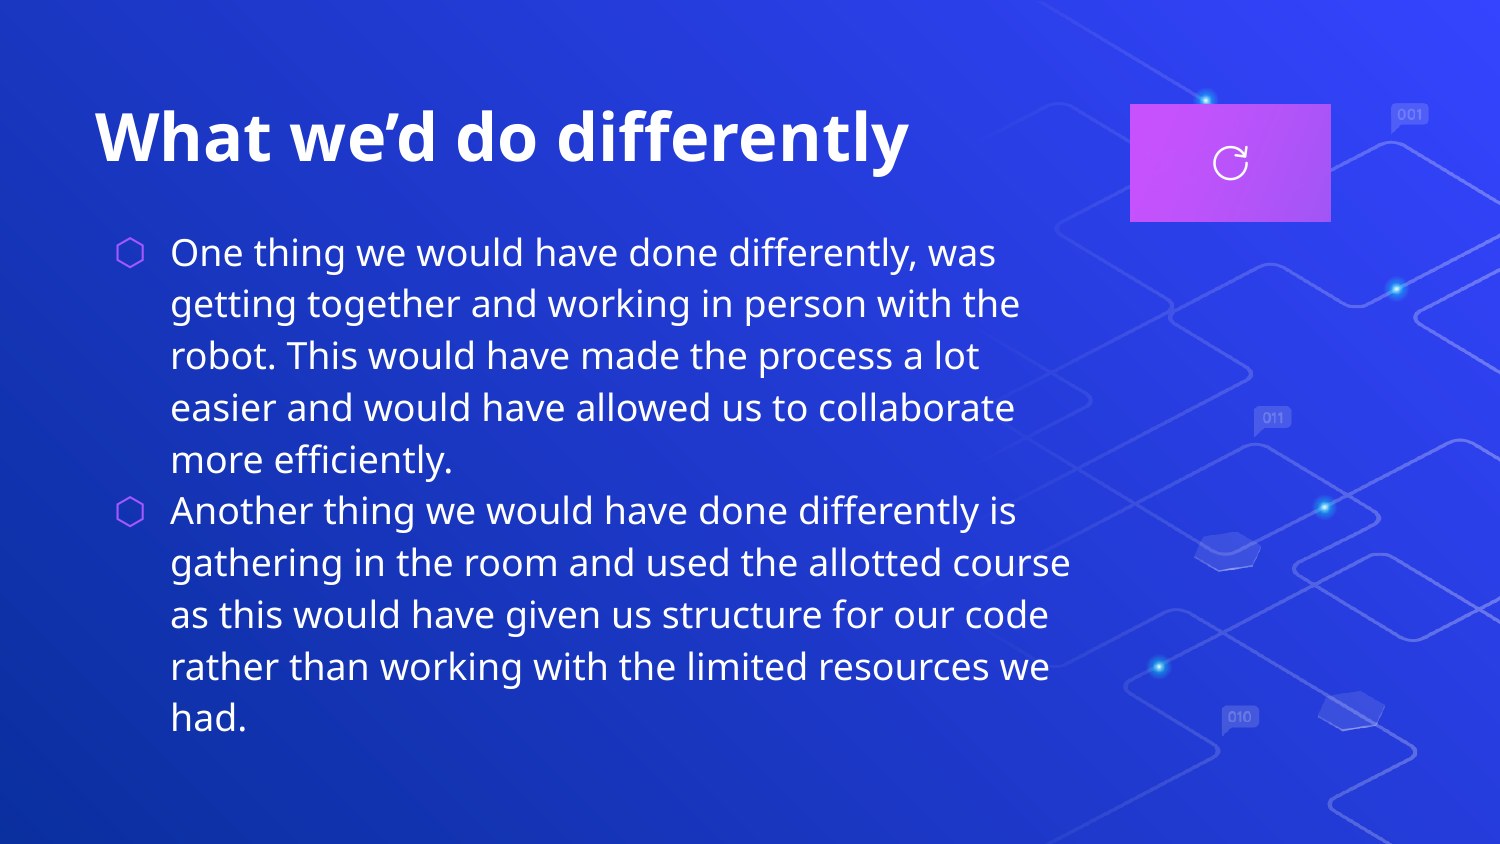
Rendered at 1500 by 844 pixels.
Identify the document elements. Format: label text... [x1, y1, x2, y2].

list One thing we would have done differently, was getting together and working in person with the robot. This would have made the process a lot easier and would have allowed us to collaborate more efficiently. Another thing we would have done differently is gathering in the room and used the allotted course as this would have given us structure for our code rather than working with the limited resources we had. [95, 221, 1082, 741]
title What we’d do differently [95, 33, 1082, 175]
picture [0, 0, 1500, 844]
